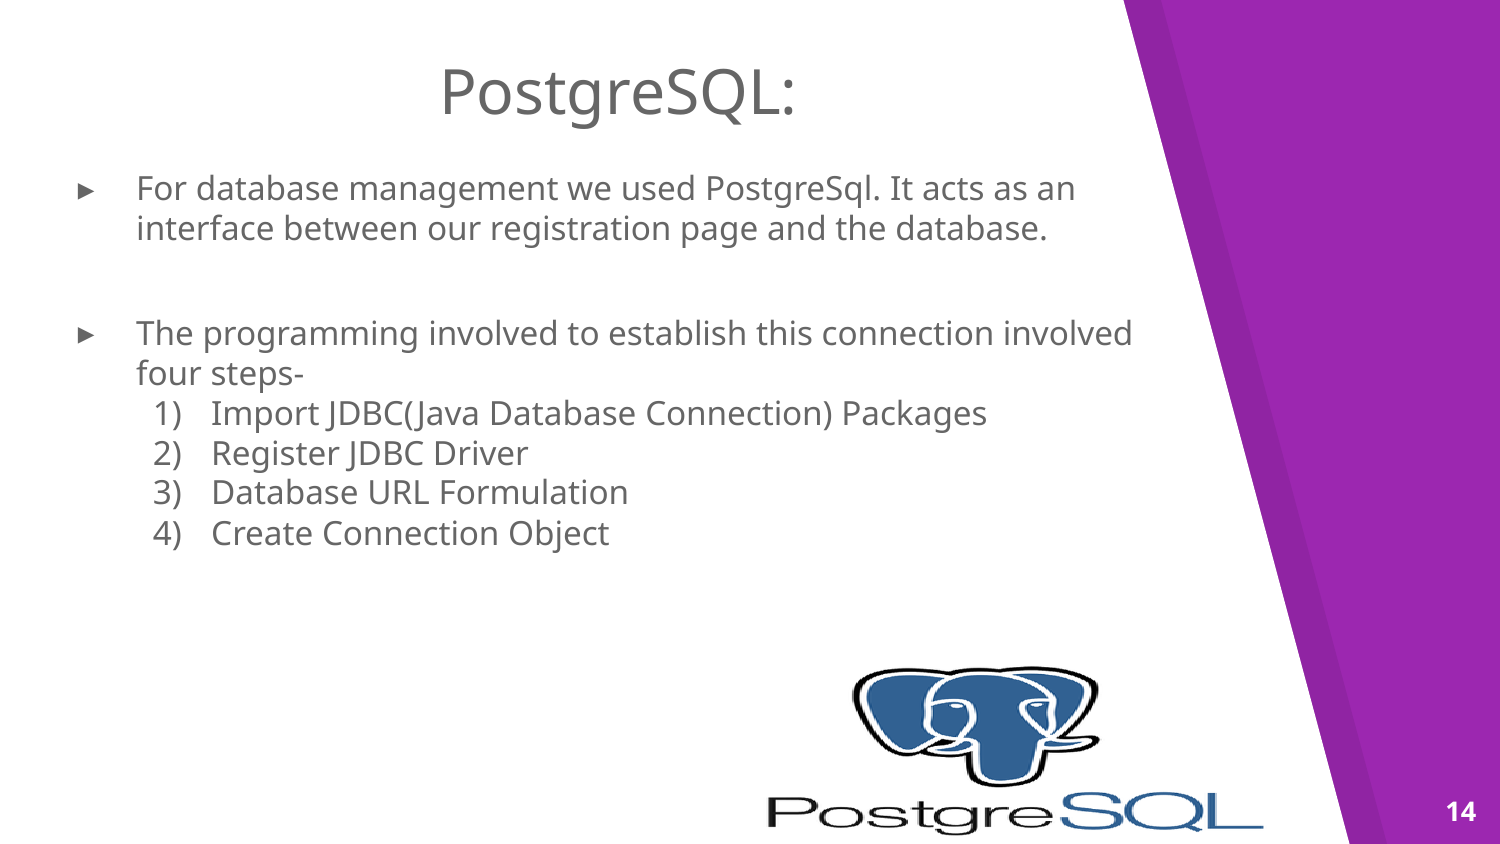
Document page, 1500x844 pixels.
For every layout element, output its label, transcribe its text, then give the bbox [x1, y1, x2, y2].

subtitle PostgreSQL: For database management we used PostgreSql. It acts as an interface between our registration page and the database. The programming involved to establish this connection involved four steps- Import JDBC(Java Database Connection) Packages Register JDBC Driver Database URL Formulation Create Connection Object [46, 37, 1191, 807]
slide_number ‹#› [1401, 779, 1492, 844]
picture [757, 662, 1270, 844]
